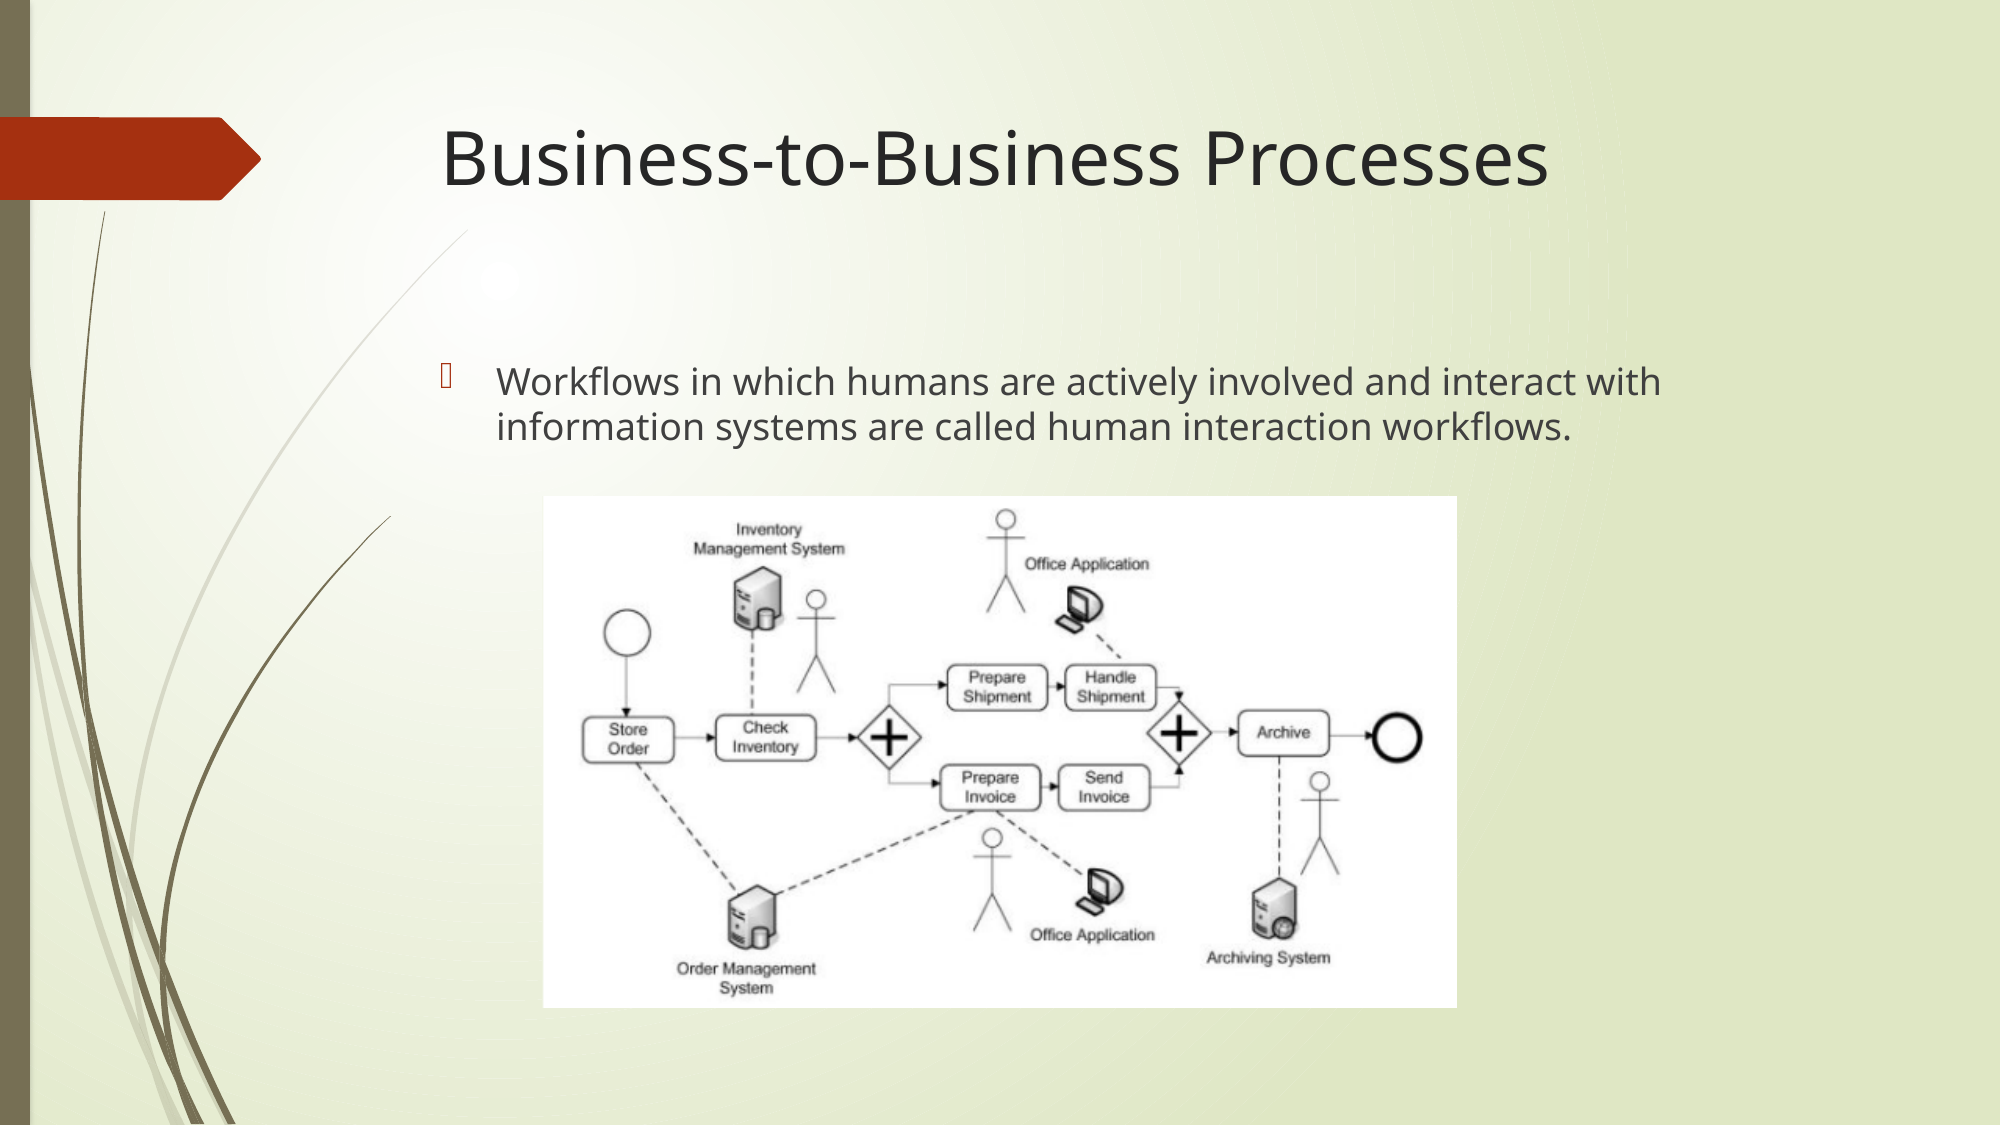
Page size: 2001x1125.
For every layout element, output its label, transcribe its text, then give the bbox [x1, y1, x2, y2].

list Workflows in which humans are actively involved and interact with information systems are called human interaction workflows. [424, 350, 1888, 970]
title Business-to-Business Processes [425, 102, 1888, 313]
picture [542, 495, 1458, 1008]
